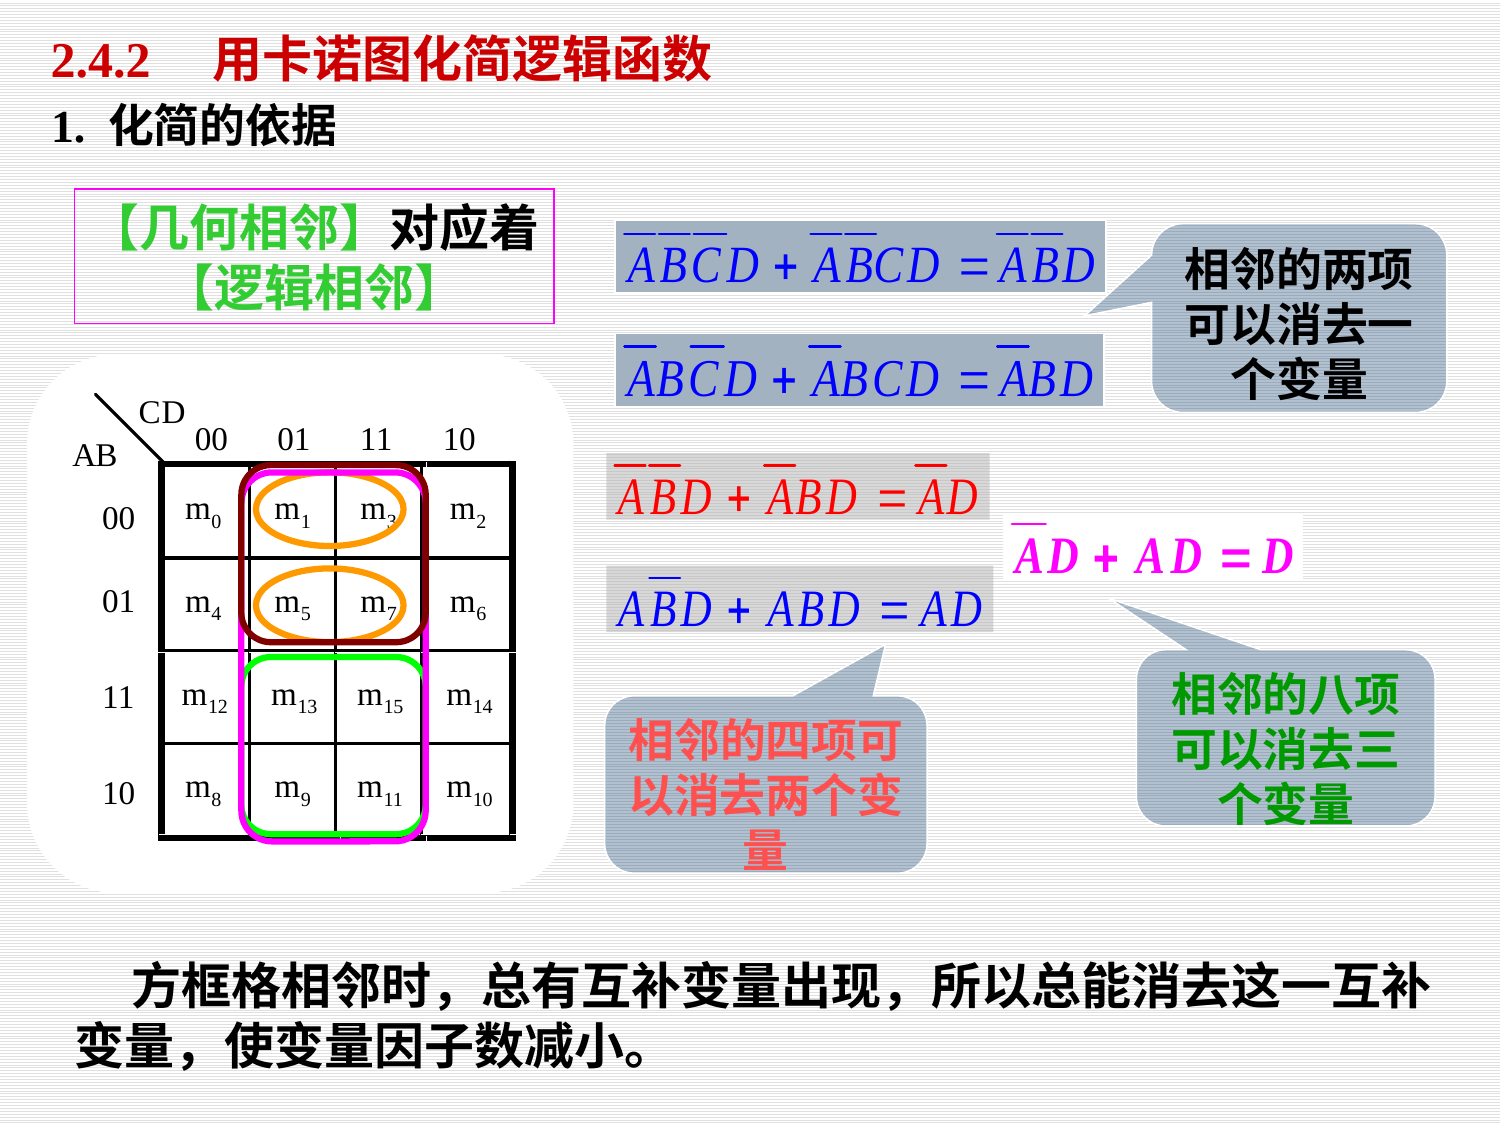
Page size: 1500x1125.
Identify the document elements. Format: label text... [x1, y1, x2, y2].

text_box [1003, 512, 1304, 580]
text_box 相邻的八项可以消去三个变量 [1108, 598, 1436, 827]
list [615, 221, 1106, 293]
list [615, 334, 1104, 407]
text_box 相邻的四项可以消去两个变量 [604, 644, 928, 874]
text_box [27, 354, 574, 894]
text_box 相邻的两项可以消去一个变量 [1084, 223, 1447, 413]
text_box 2.4.2 用卡诺图化简逻辑函数 [35, 19, 758, 95]
text_box 方框格相邻时，总有互补变量出现，所以总能消去这一互补变量，使变量因子数减小。 [60, 947, 1449, 1082]
text_box 1. 化简的依据 [36, 88, 404, 159]
text_box 【几何相邻】对应着 【逻辑相邻】 [74, 188, 555, 324]
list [606, 453, 990, 520]
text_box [606, 565, 994, 633]
